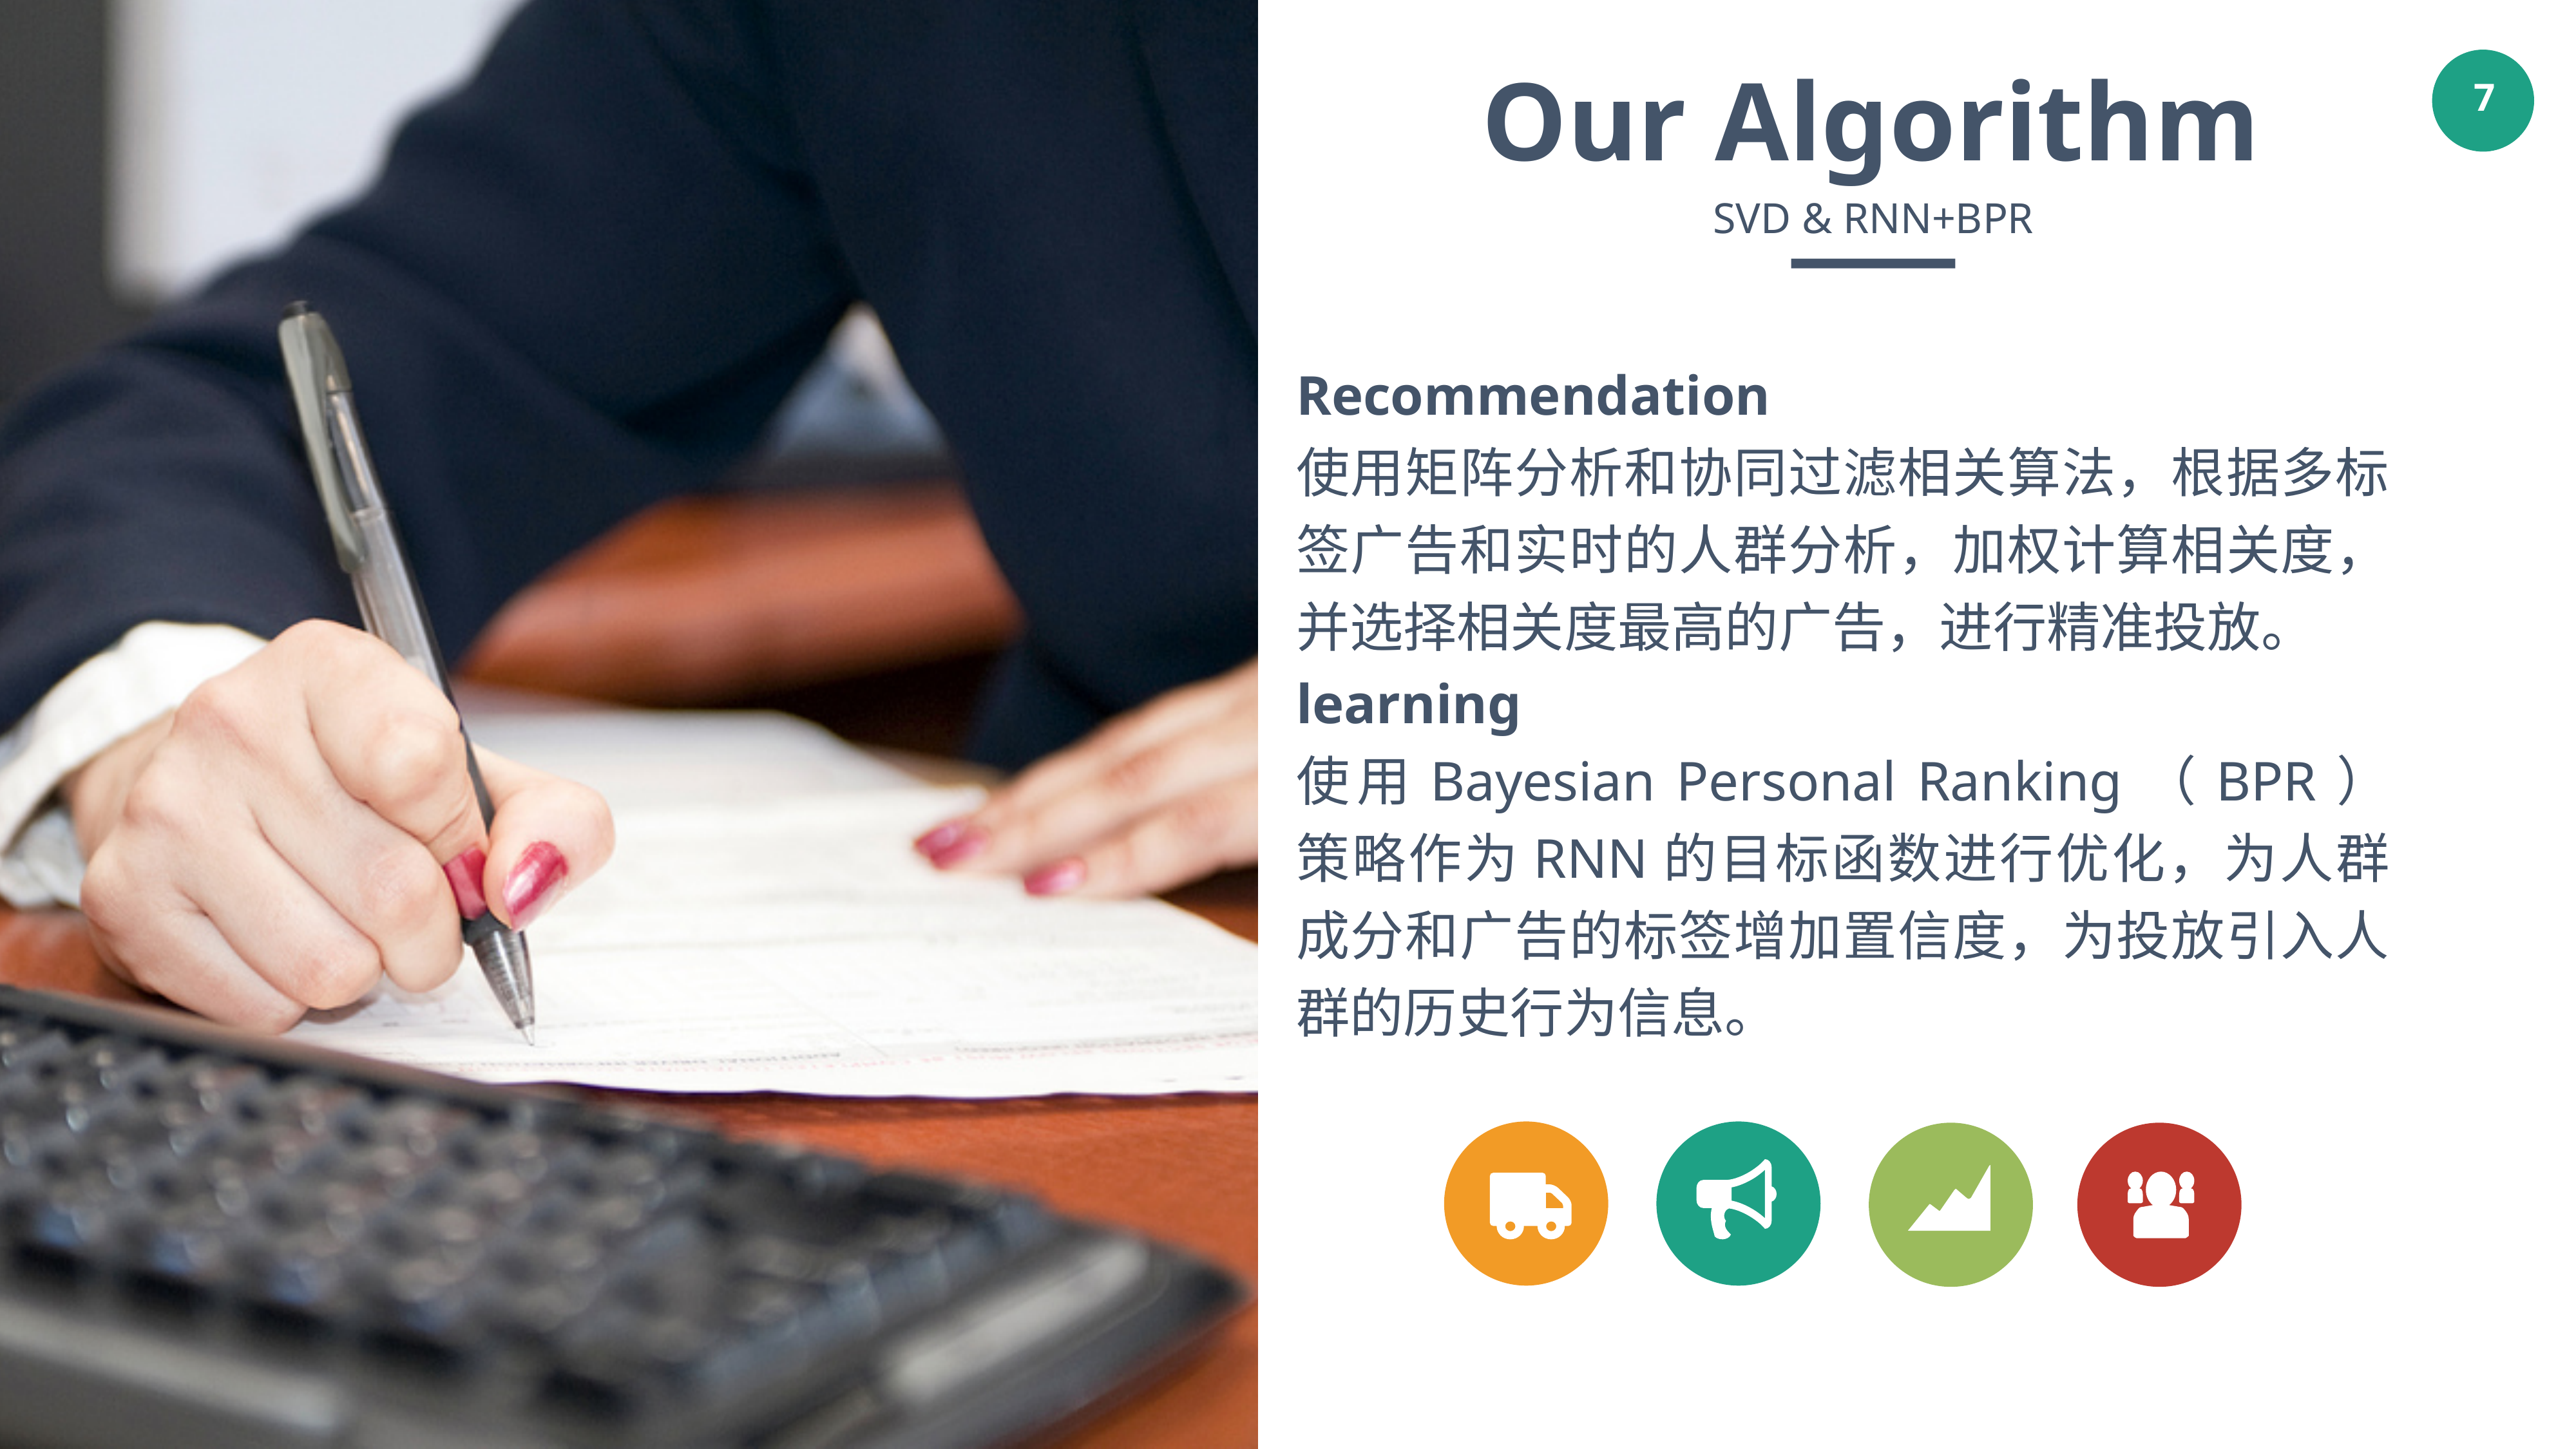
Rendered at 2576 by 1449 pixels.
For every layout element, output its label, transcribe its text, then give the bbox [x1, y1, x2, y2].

text_box [2133, 1171, 2189, 1238]
text_box [2128, 1171, 2143, 1204]
text_box Recommendation 使用矩阵分析和协同过滤相关算法，根据多标签广告和实时的人群分析，加权计算相关度，并选择相关度最高的广告，进行精准投放。 learning 使用Bayesian Personal Ranking（BPR）策略作为RNN的目标函数进行优化，为人群成分和广告的标签增加置信度，为投放引入人群的历史行为信息。 [1286, 343, 2400, 1048]
text_box [2076, 1122, 2242, 1288]
text_box [2179, 1171, 2195, 1204]
text_box [1489, 1172, 1572, 1240]
text_box [1443, 1121, 1609, 1287]
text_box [1258, 48, 2524, 269]
text_box [1868, 1122, 2034, 1288]
picture [0, 0, 1258, 1449]
text_box [1908, 1164, 1990, 1231]
text_box [1655, 1121, 1822, 1287]
text_box [1696, 1159, 1777, 1240]
